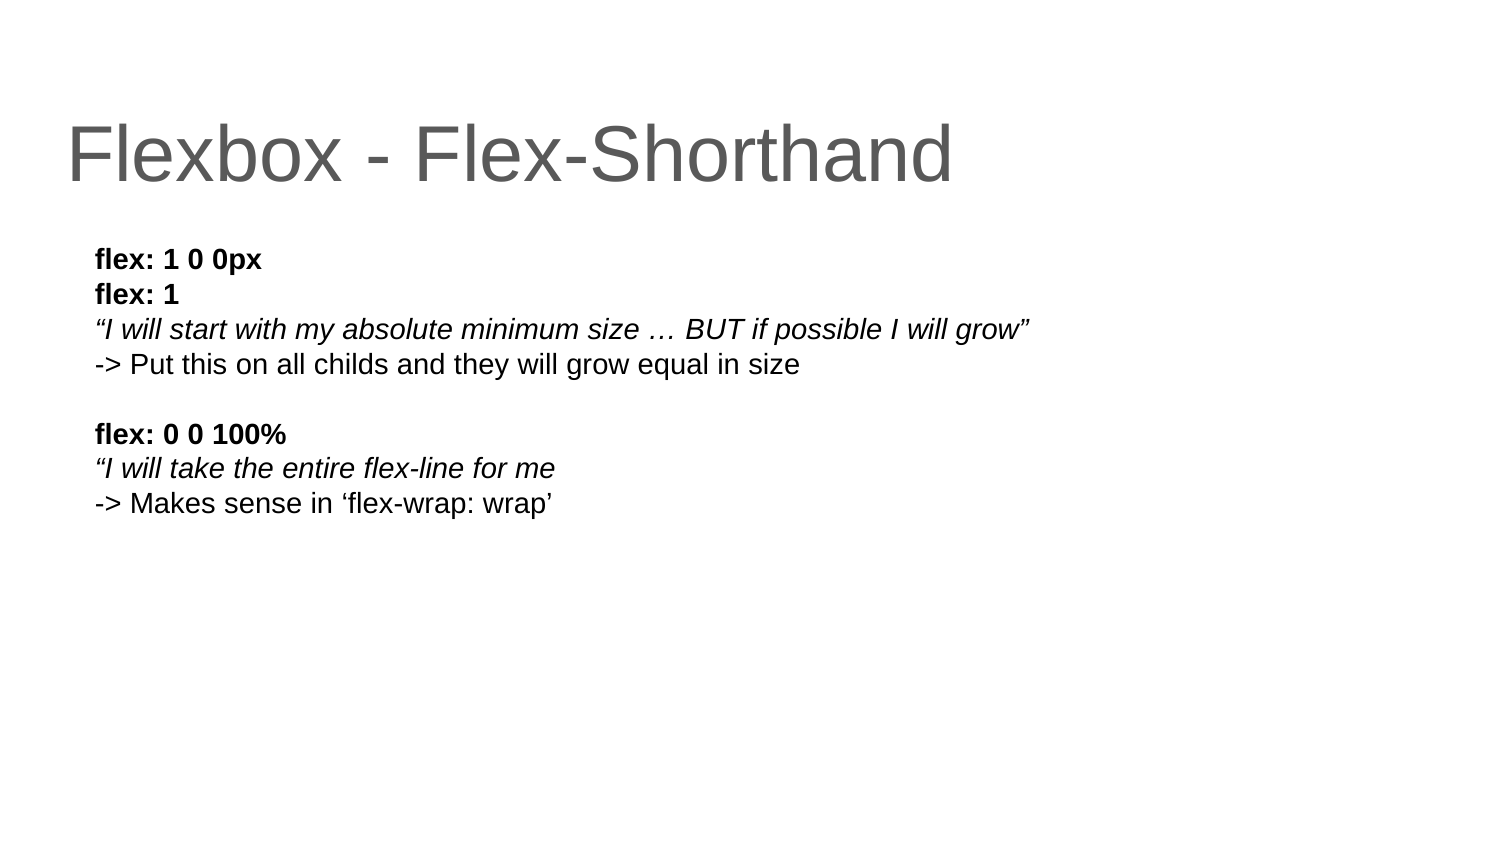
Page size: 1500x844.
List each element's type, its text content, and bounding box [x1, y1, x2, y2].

text_box flex: 1 0 0px flex: 1 “I will start with my absolute minimum size … BUT if possible I will grow” -> Put this on all childs and they will grow equal in size flex: 0 0 100% “I will take the entire flex-line for me -> Makes sense in ‘flex-wrap: wrap’ [80, 225, 1462, 570]
title Flexbox - Flex-Shorthand [51, 72, 1449, 167]
